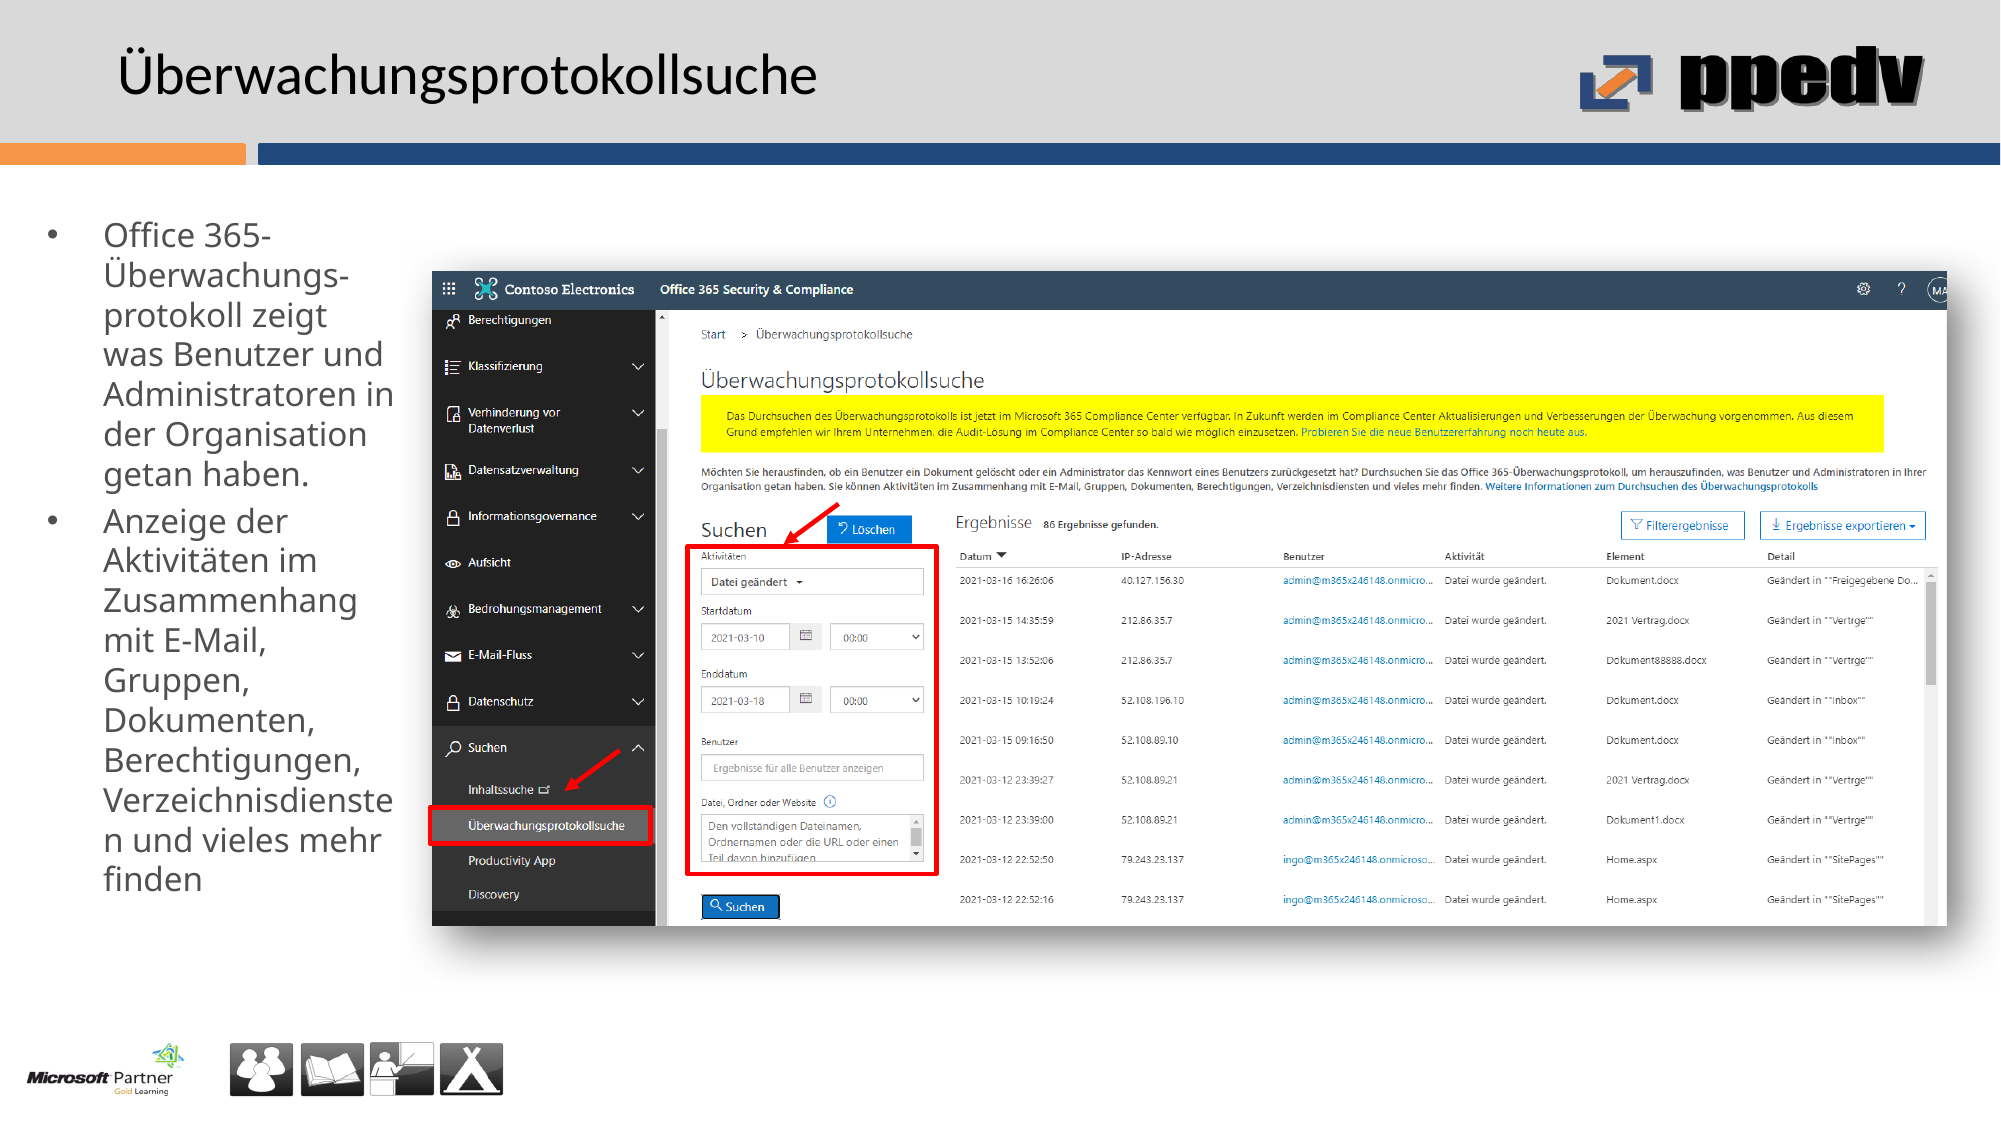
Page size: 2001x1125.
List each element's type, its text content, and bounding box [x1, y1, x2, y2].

picture [431, 271, 1947, 926]
list Office 365-Überwachungs-protokoll zeigt was Benutzer und Administratoren in der Organisation getan haben. Anzeige der Aktivitäten im Zusammenhang mit E-Mail, Gruppen, Dokumenten, Berechtigungen, Verzeichnisdiensten und vieles mehr finden [31, 206, 412, 991]
title Überwachungsprotokollsuche [102, 5, 1520, 138]
picture [1566, 40, 1953, 123]
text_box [783, 503, 839, 545]
picture [7, 1023, 528, 1118]
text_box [564, 750, 620, 792]
